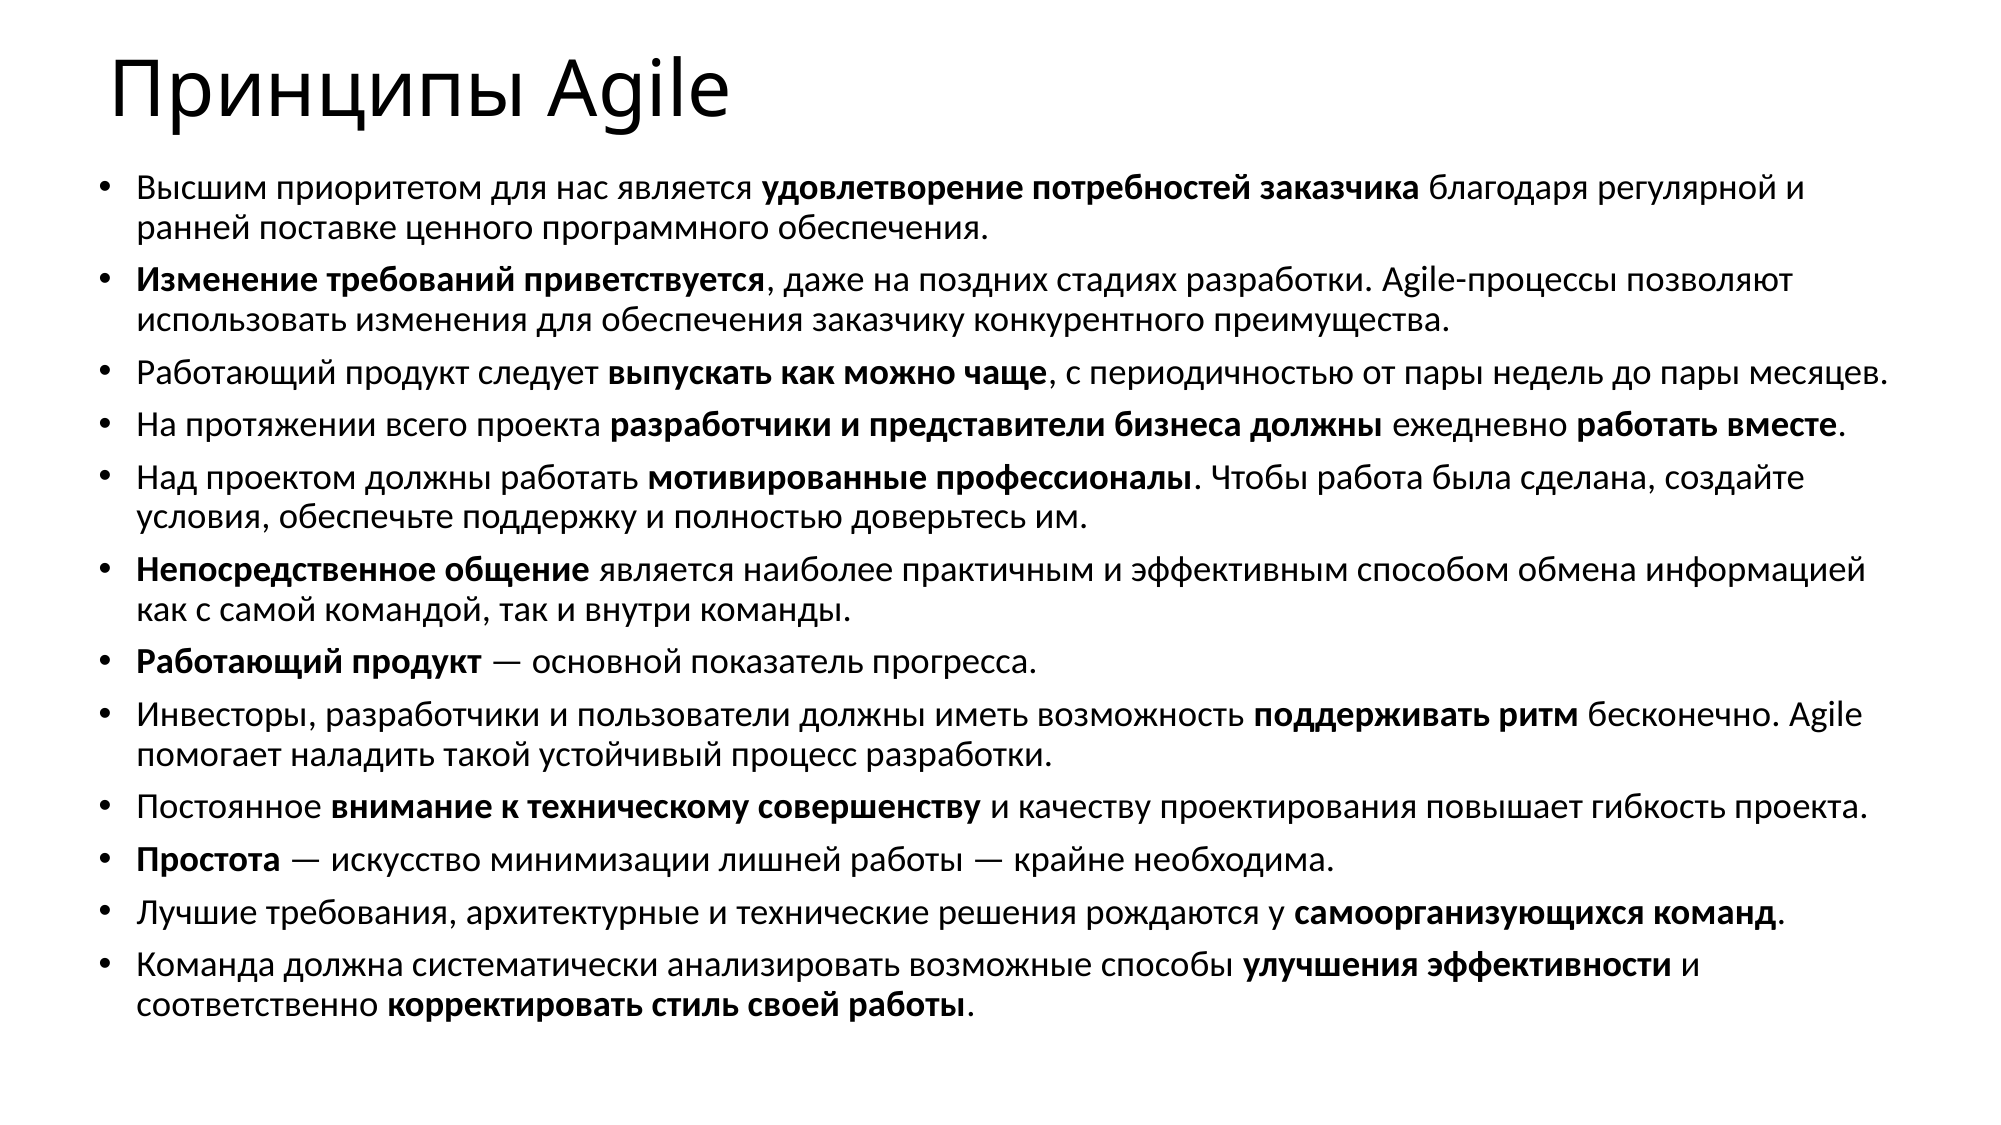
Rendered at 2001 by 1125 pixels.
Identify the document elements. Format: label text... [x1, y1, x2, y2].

list Высшим приоритетом для нас является удовлетворение потребностей заказчика благодаря регулярной и ранней поставке ценного программного обеспечения. Изменение требований приветствуется, даже на поздних стадиях разработки. Agile-процессы позволяют использовать изменения для обеспечения заказчику конкурентного преимущества. Работающий продукт следует выпускать как можно чаще, с периодичностью от пары недель до пары месяцев. На протяжении всего проекта разработчики и представители бизнеса должны ежедневно работать вместе. Над проектом должны работать мотивированные профессионалы. Чтобы работа была сделана, создайте условия, обеспечьте поддержку и полностью доверьтесь им. Непосредственное общение является наиболее практичным и эффективным способом обмена информацией как с самой командой, так и внутри команды. Работающий продукт — основной показатель прогресса. Инвесторы, разработчики и пользователи должны иметь возможность поддерживать ритм бесконечно. Agile помогает наладить такой устойчивый процесс разработки. Постоянное внимание к техническому совершенству и качеству проектирования повышает гибкость проекта. Простота — искусство минимизации лишней работы — крайне необходима. Лучшие требования, архитектурные и технические решения рождаются у самоорганизующихся команд. Команда должна систематически анализировать возможные способы улучшения эффективности и соответственно корректировать стиль своей работы. [83, 160, 1923, 1066]
title Принципы Agile [93, 40, 1819, 142]
